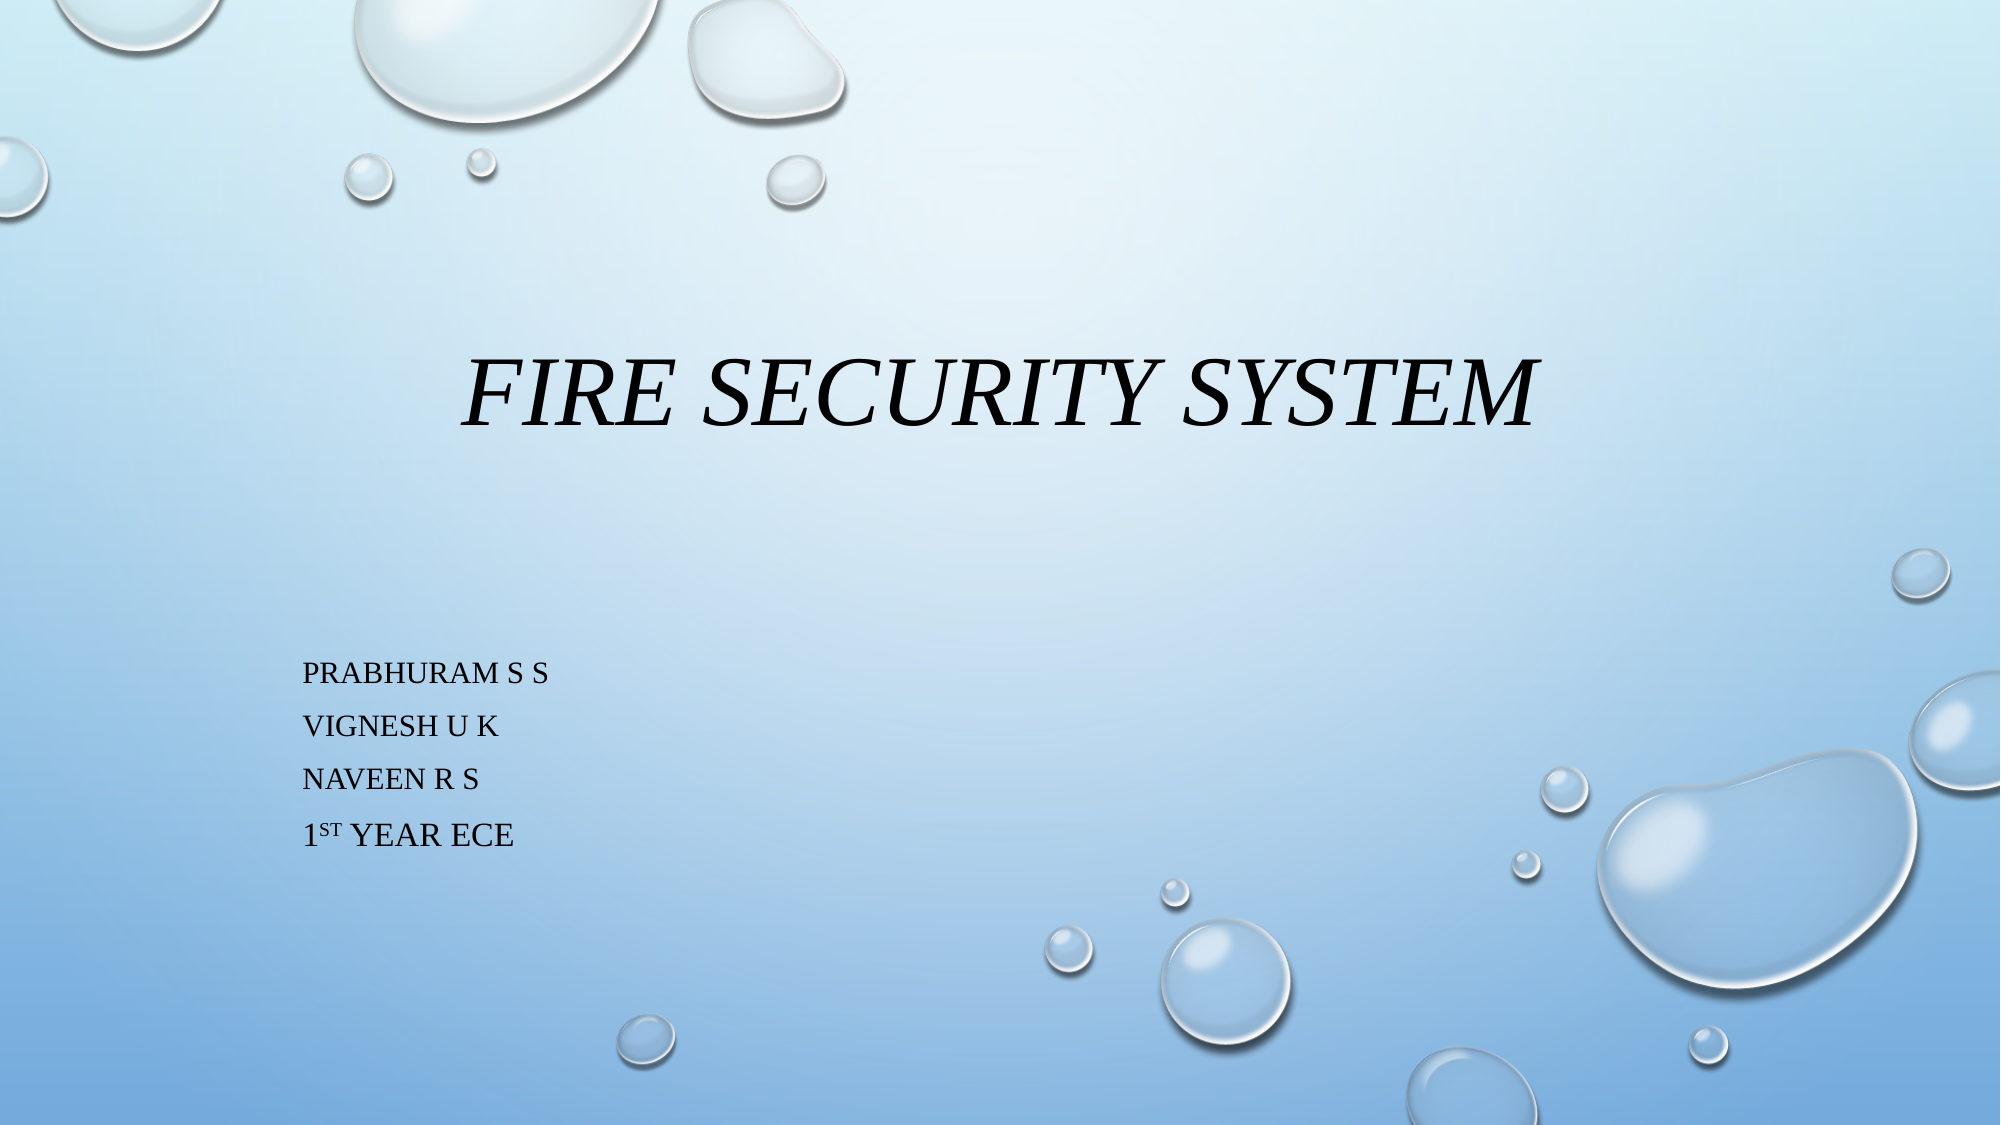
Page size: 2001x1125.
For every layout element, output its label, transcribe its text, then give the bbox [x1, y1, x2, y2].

title FIRE SECURITY SYSTEM [287, 82, 1713, 455]
subtitle Prabhuram s s Vignesh u k Naveen r s 1st year ECE [287, 637, 1713, 863]
picture [0, 0, 2000, 1125]
